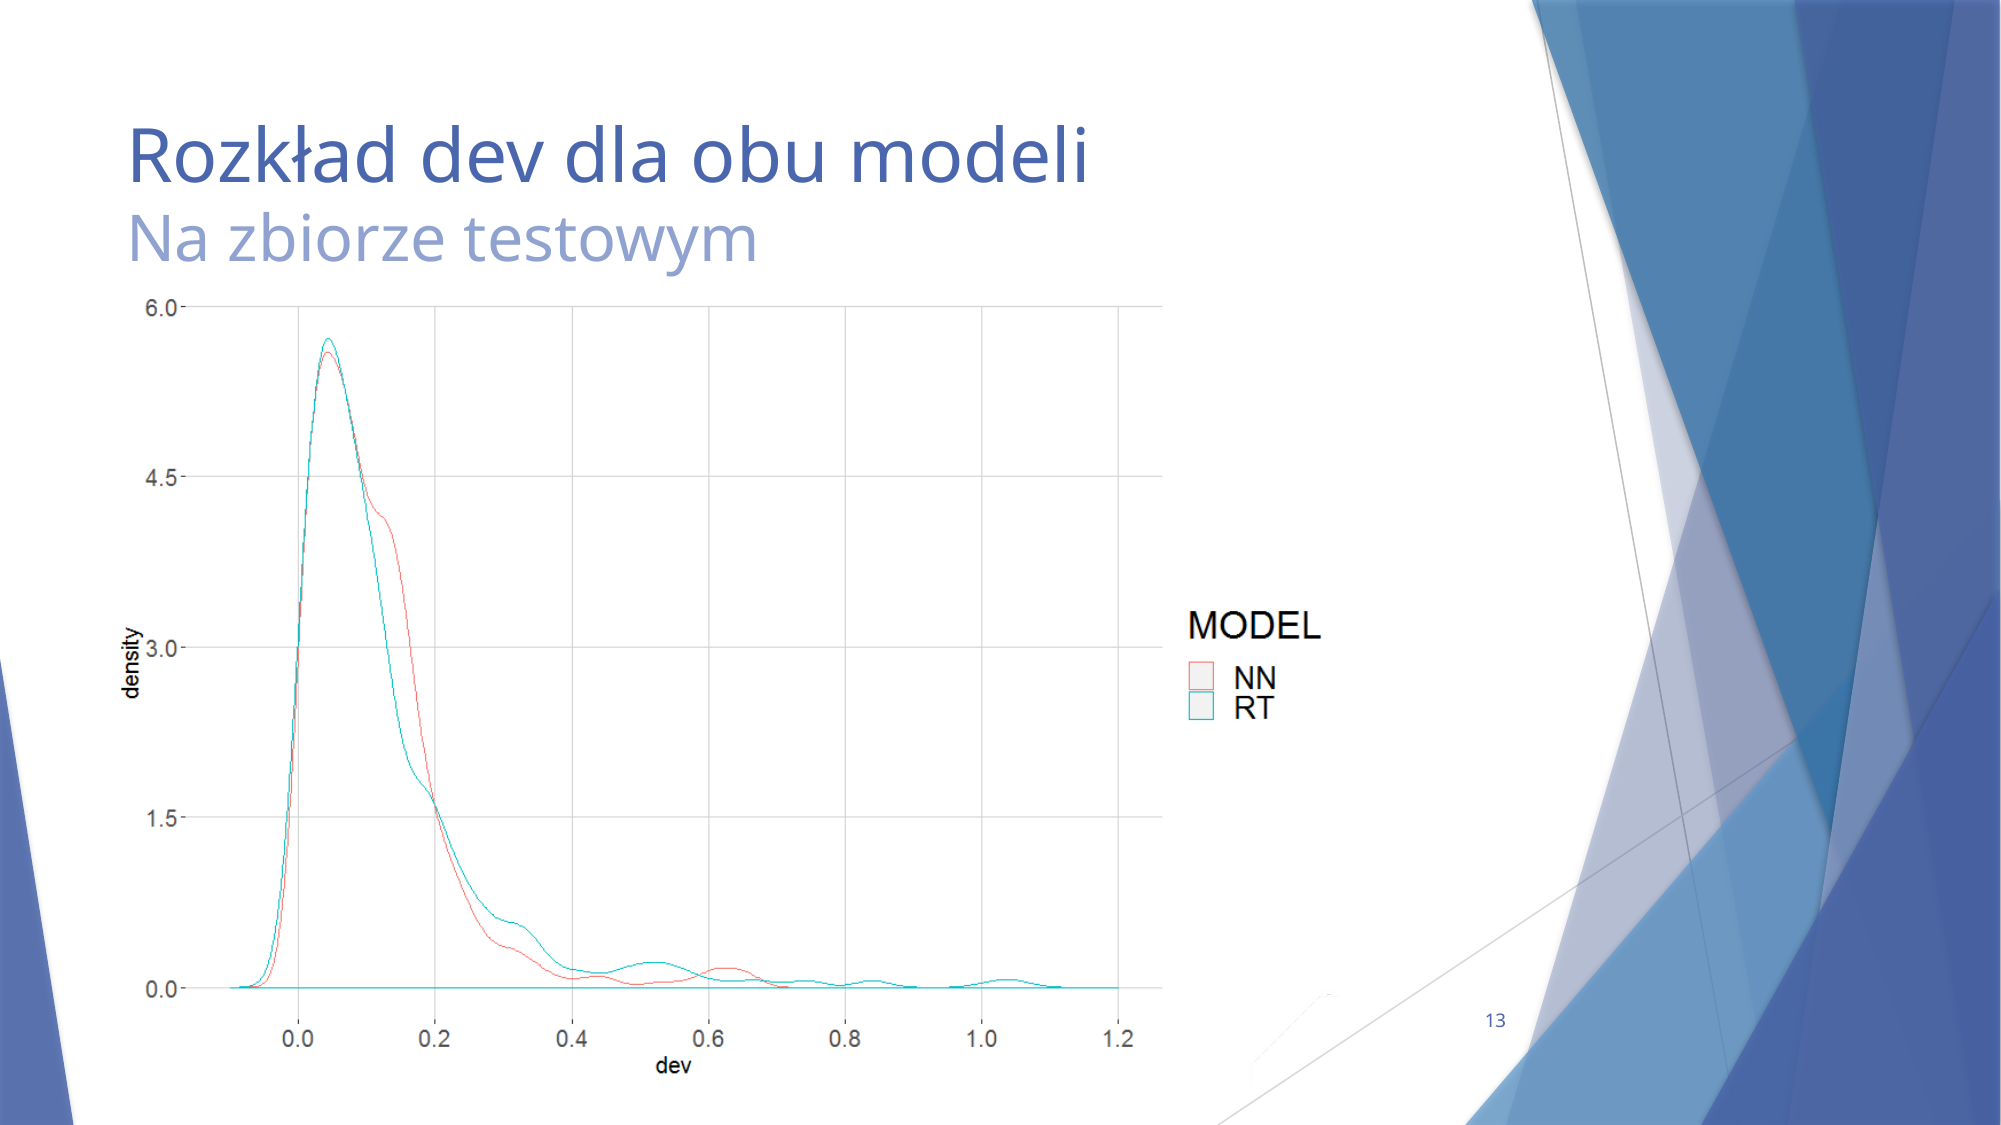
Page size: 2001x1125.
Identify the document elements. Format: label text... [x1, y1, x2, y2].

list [110, 298, 1339, 1087]
title Rozkład dev dla obu modeli Na zbiorze testowym [111, 99, 1522, 317]
slide_number 13 [1409, 991, 1522, 1051]
